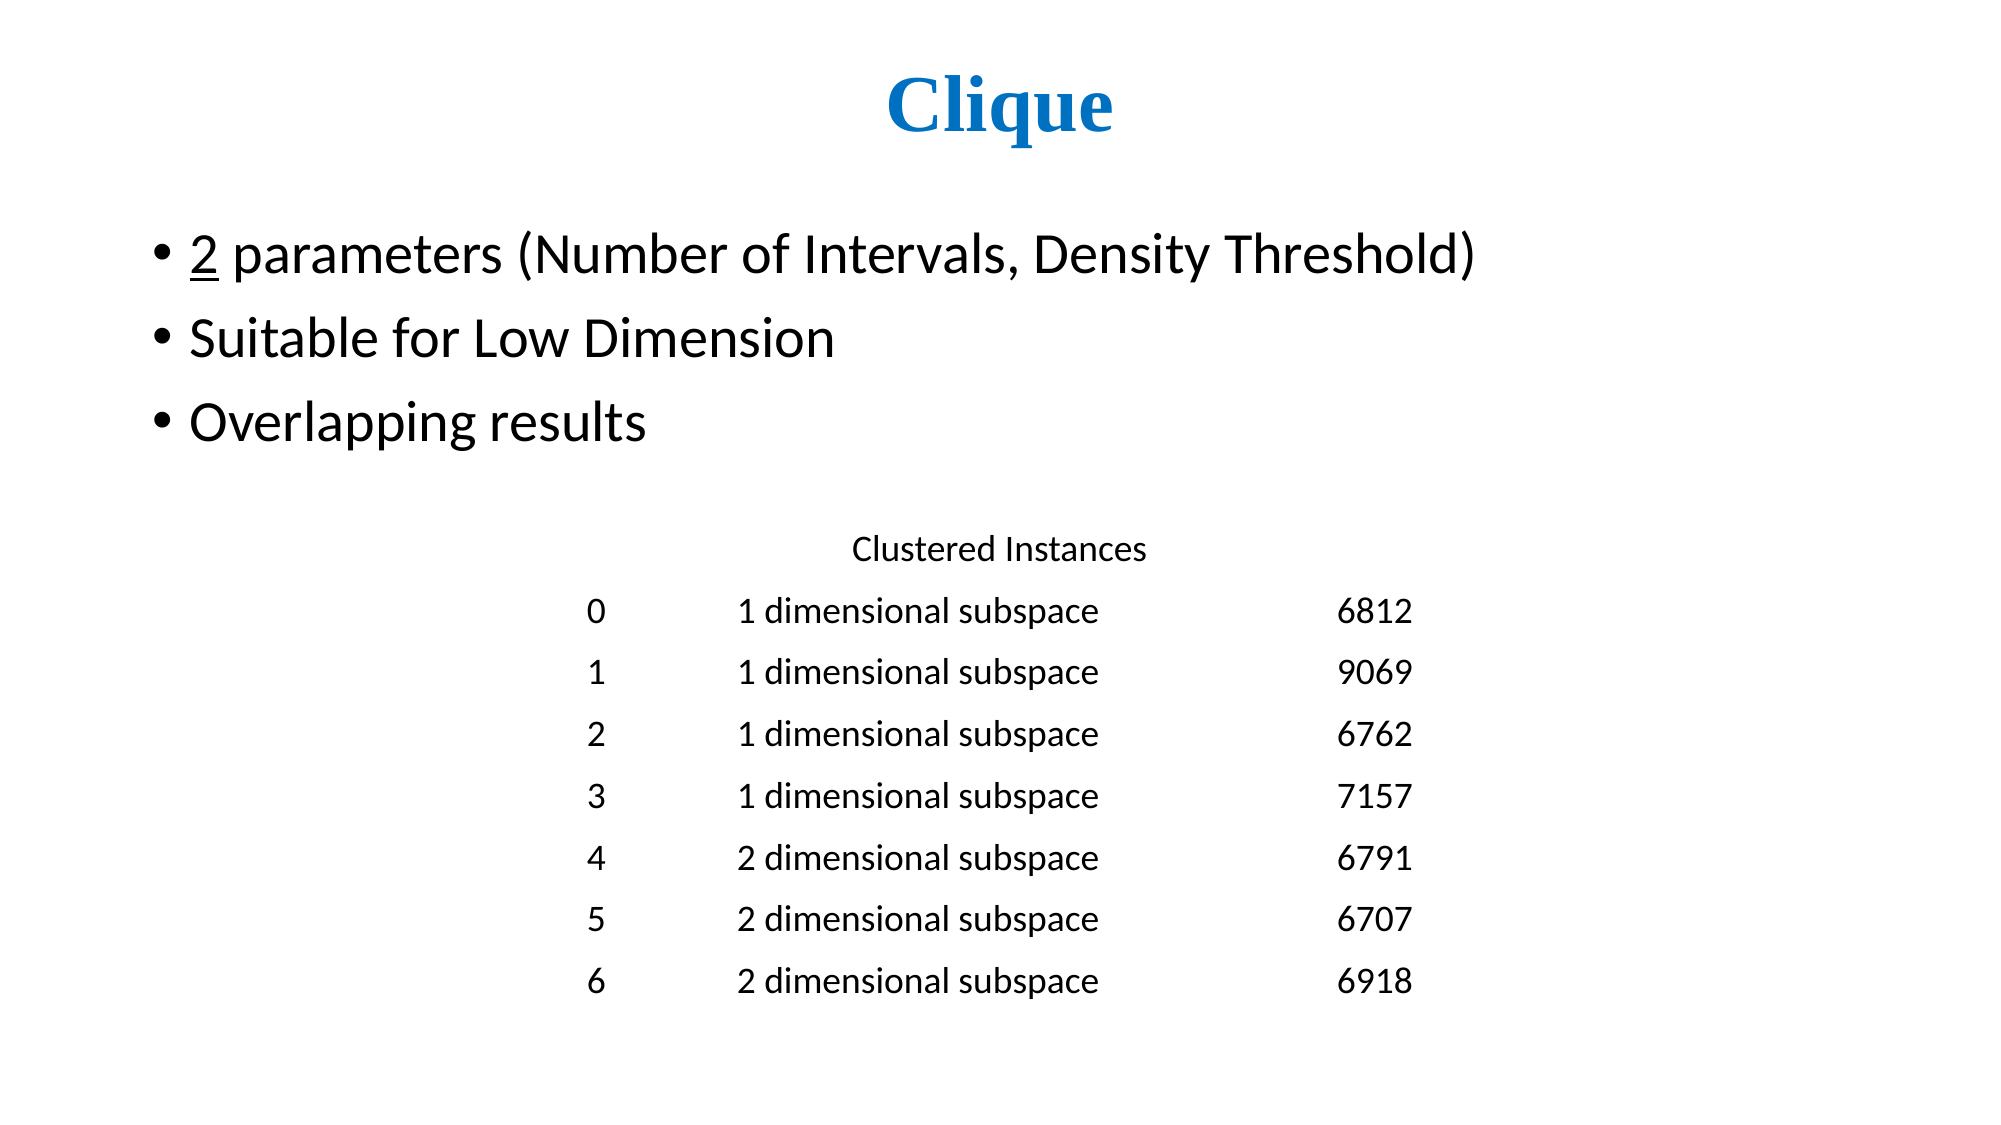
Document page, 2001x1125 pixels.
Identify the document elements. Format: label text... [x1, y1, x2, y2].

text_box Clique [201, 54, 1799, 157]
text_box Clustered Instances 0 1 dimensional subspace 6812 1 1 dimensional subspace 9069 2 1 dimensional subspace 6762 3 1 dimensional subspace 7157 4 2 dimensional subspace 6791 5 2 dimensional subspace 6707 6 2 dimensional subspace 6918 [366, 516, 1634, 1009]
text_box 2 parameters (Number of Intervals, Density Threshold) Suitable for Low Dimension Overlapping results [137, 216, 1863, 1014]
